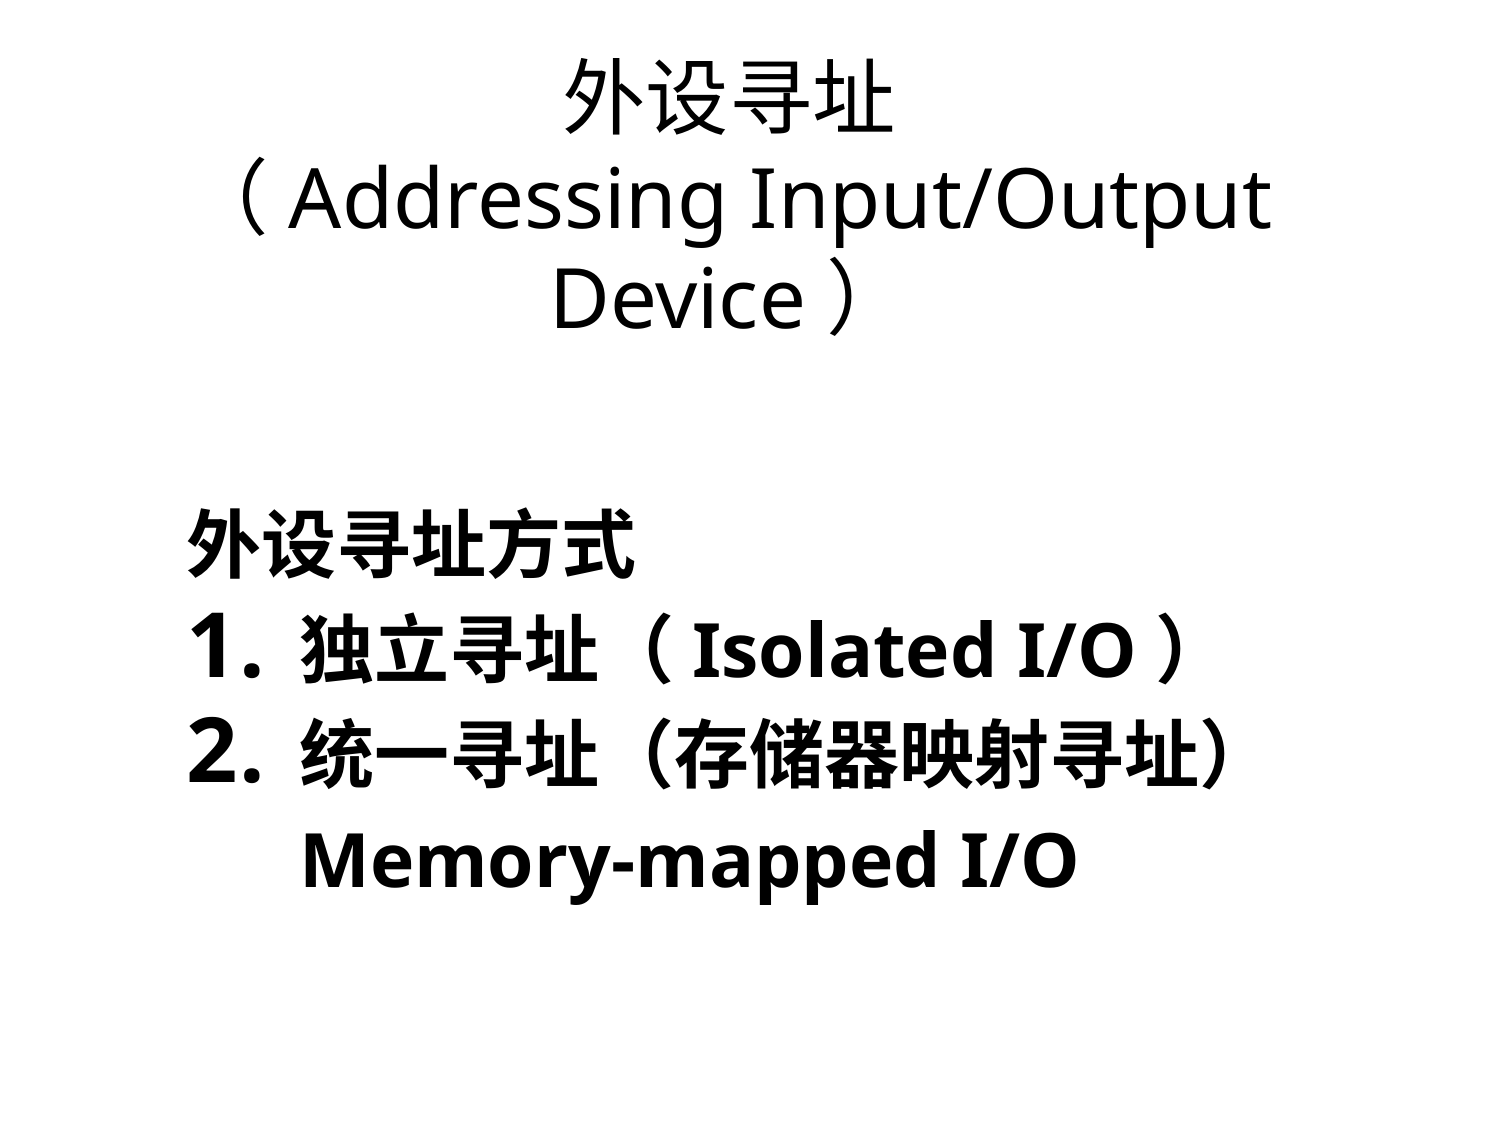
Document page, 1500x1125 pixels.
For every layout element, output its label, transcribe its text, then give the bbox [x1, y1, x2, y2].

title 外设寻址 （Addressing Input/Output Device） [0, 37, 1459, 291]
list 外设寻址方式 独立寻址（Isolated I/O） 统一寻址（存储器映射寻址） Memory-mapped I/O [0, 385, 1500, 1088]
